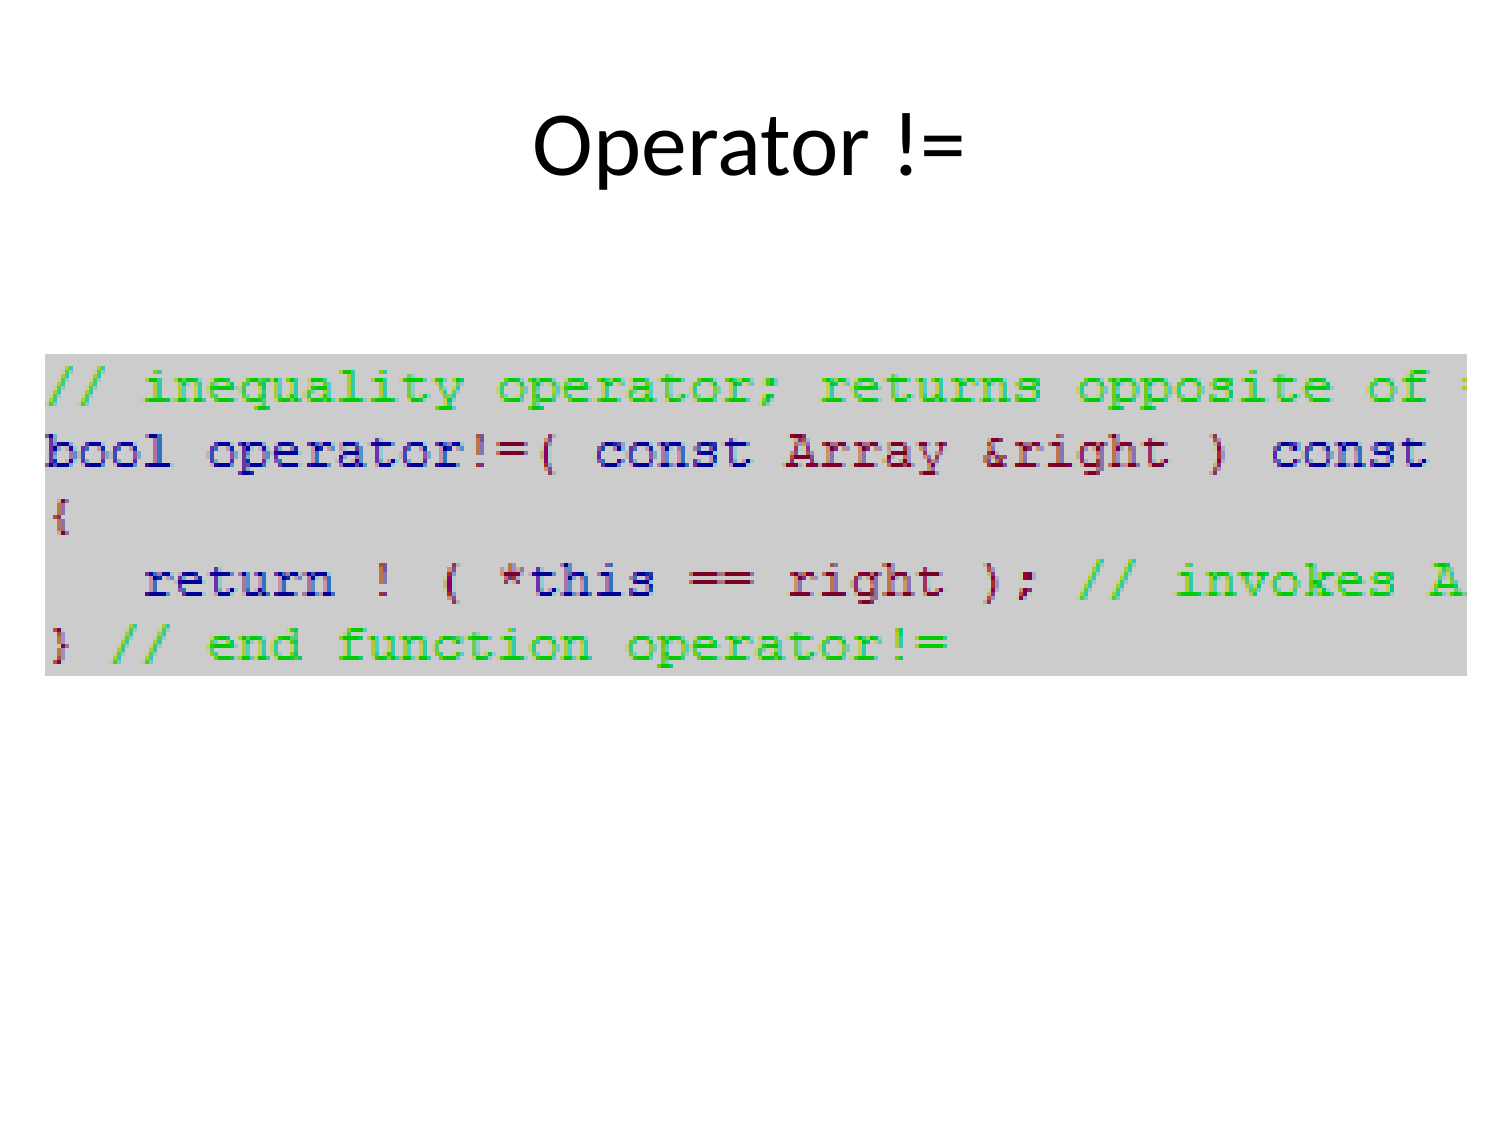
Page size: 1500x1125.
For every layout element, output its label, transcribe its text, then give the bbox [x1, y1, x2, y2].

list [17, 326, 1467, 693]
title Operator != [75, 45, 1425, 233]
